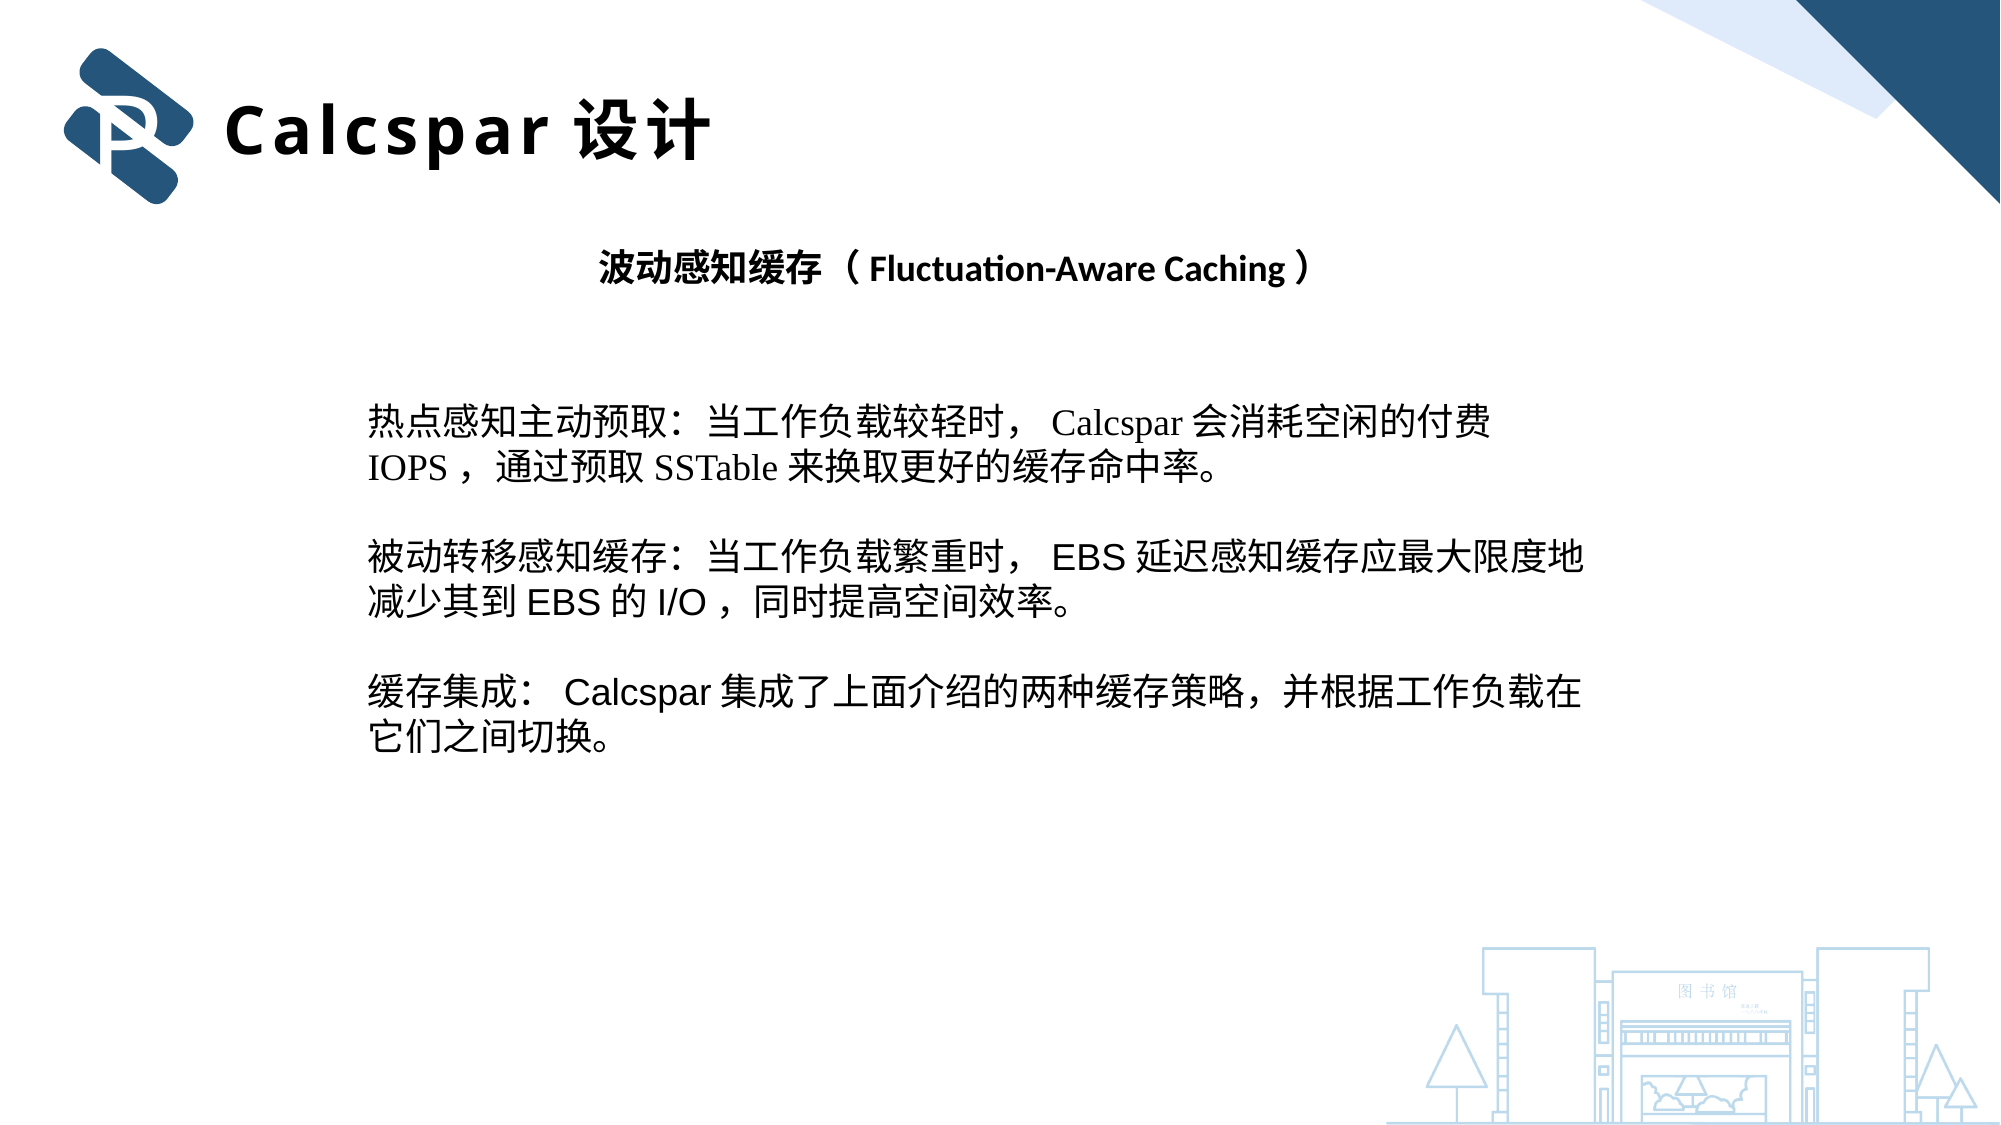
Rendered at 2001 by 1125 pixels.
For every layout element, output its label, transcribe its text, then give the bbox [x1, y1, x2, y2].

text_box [1687, 0, 2000, 204]
text_box 热点感知主动预取：当工作负载较轻时，Calcspar会消耗空闲的付费IOPS，通过预取SSTable来换取更好的缓存命中率。 被动转移感知缓存：当工作负载繁重时，EBS延迟感知缓存应最大限度地减少其到EBS的I/O，同时提高空间效率。 缓存集成：Calcspar集成了上面介绍的两种缓存策略，并根据工作负载在它们之间切换。 [352, 390, 1635, 766]
text_box 波动感知缓存（Fluctuation-Aware Caching） [583, 236, 1417, 297]
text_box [57, 53, 722, 220]
picture [1386, 947, 2000, 1125]
